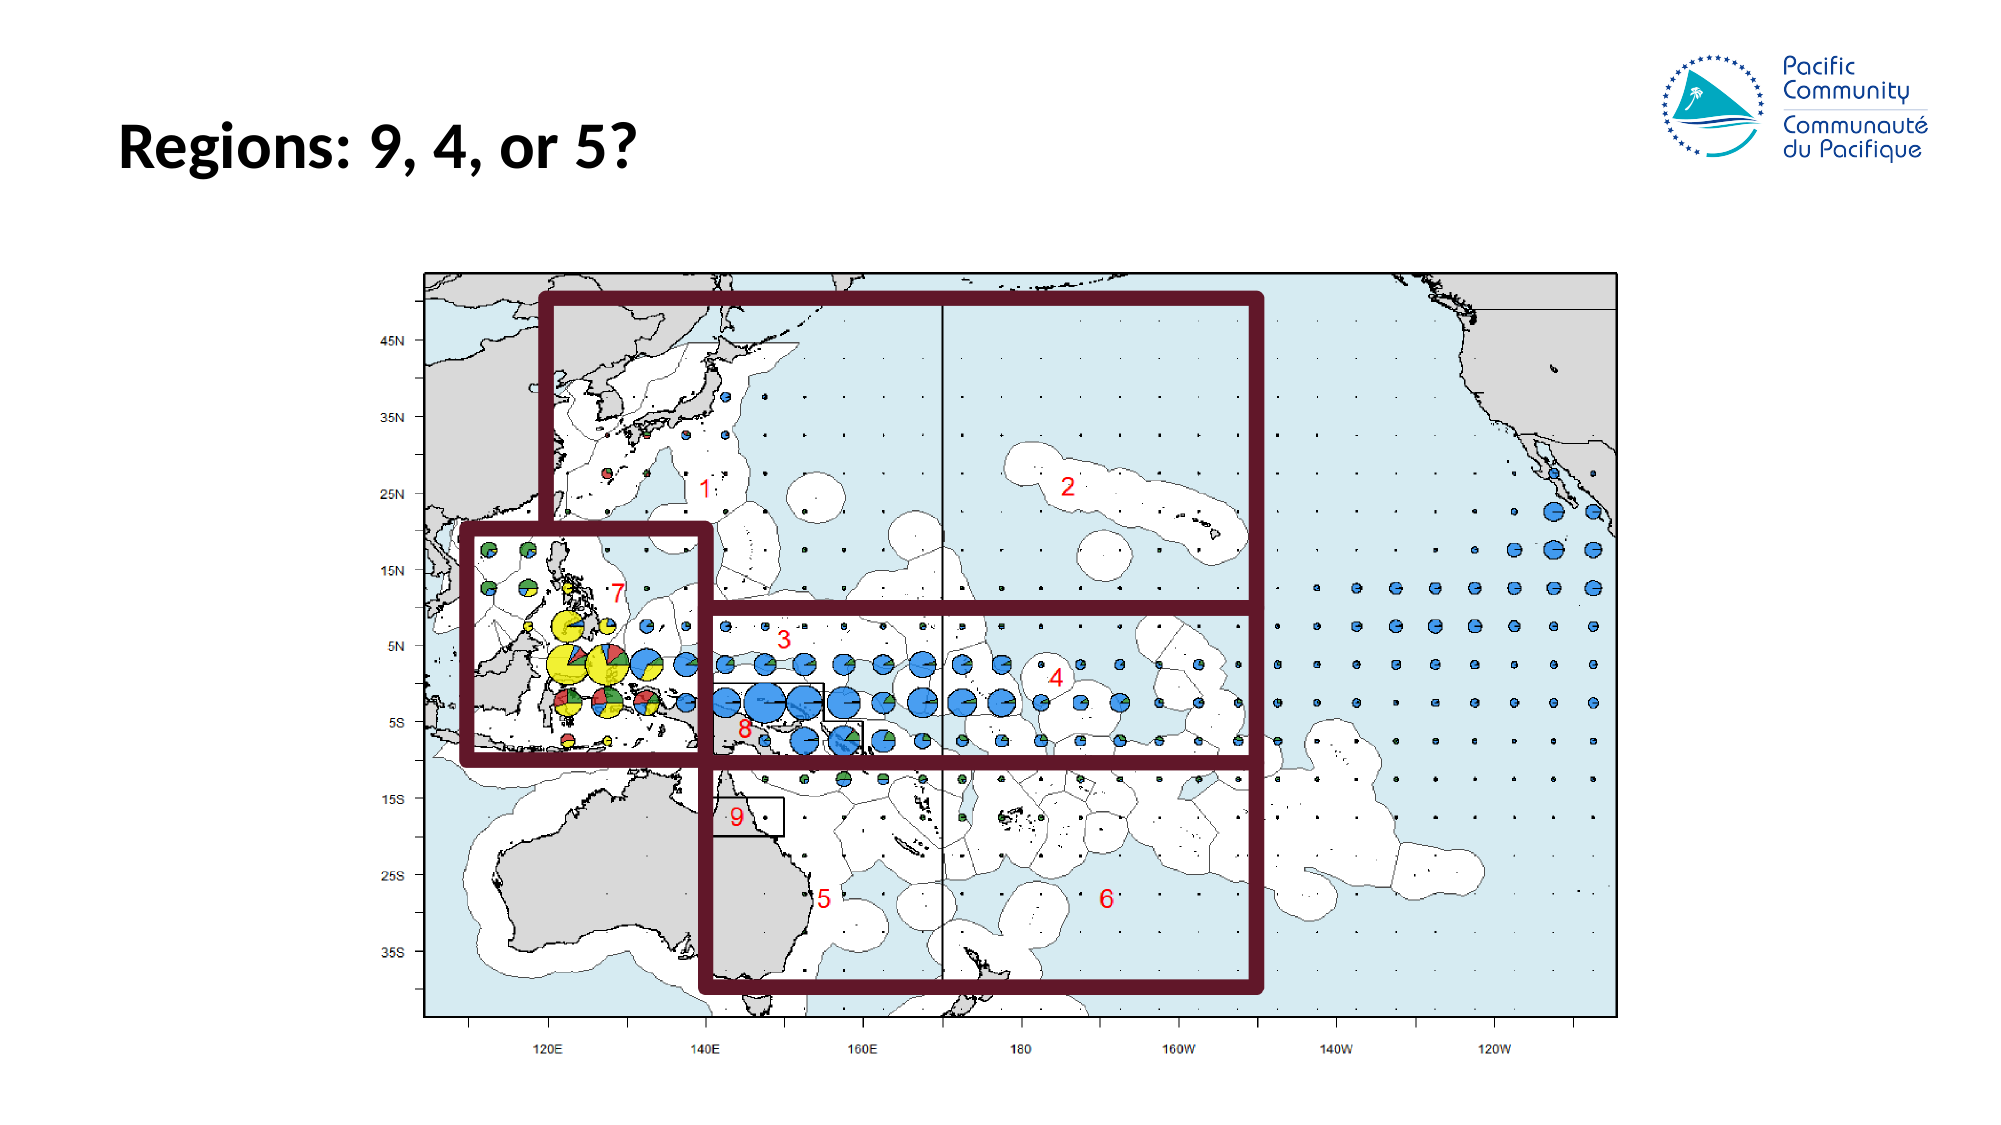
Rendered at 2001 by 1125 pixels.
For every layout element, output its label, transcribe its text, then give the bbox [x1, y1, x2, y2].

picture [360, 255, 1640, 1125]
picture [1661, 54, 1928, 163]
title Regions: 9, 4, or 5? [103, 103, 1554, 193]
